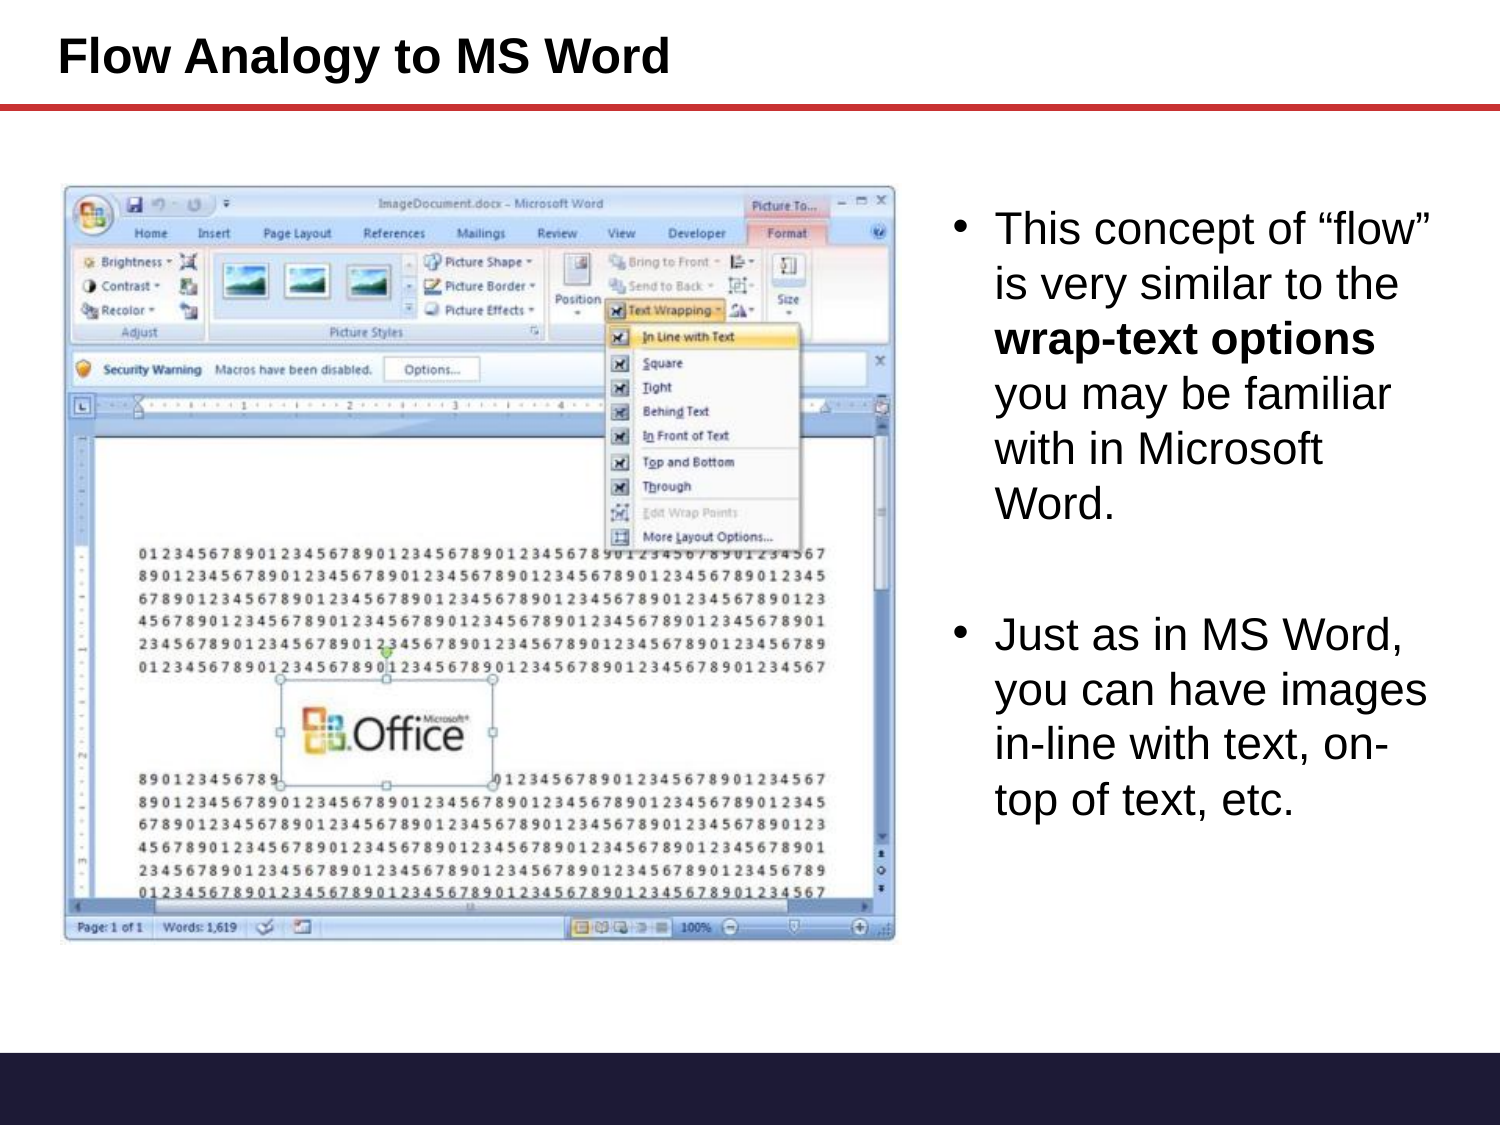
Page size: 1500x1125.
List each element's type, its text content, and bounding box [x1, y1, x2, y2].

text_box Flow Analogy to MS Word [50, 16, 913, 91]
picture [60, 183, 902, 945]
text_box This concept of “flow” is very similar to the wrap-text options you may be familiar with in Microsoft Word. Just as in MS Word, you can have images in-line with text, on-top of text, etc. [937, 183, 1463, 839]
